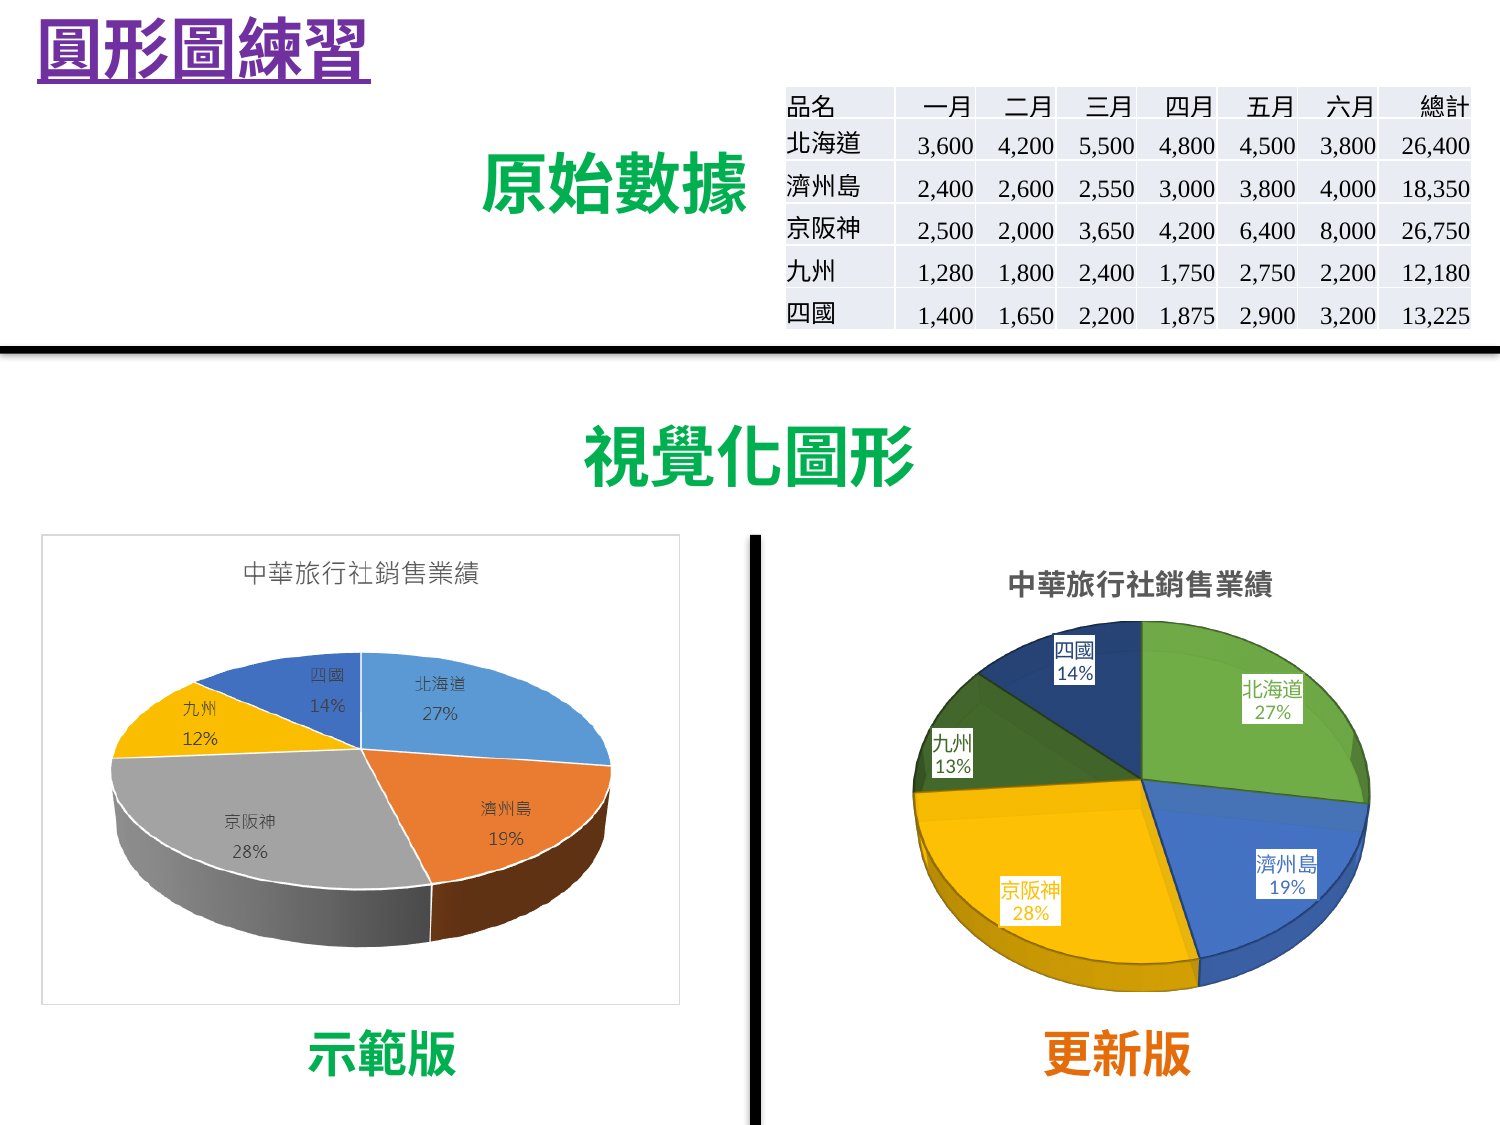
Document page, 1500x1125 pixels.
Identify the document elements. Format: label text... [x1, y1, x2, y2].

table_cell 4,200 [1137, 204, 1216, 244]
table_cell 1,875 [1137, 288, 1216, 329]
table_cell 26,400 [1379, 119, 1471, 159]
table_header 三月 [1057, 87, 1136, 117]
table_cell 3,800 [1298, 119, 1377, 159]
table_cell 2,200 [1057, 288, 1136, 329]
table_cell 2,400 [1057, 246, 1136, 287]
text_box 示範版 更新版 [0, 1015, 1500, 1090]
table_header 總計 [1379, 87, 1471, 117]
text_box 圓形圖練習 [0, 0, 408, 95]
table_cell 2,550 [1057, 161, 1136, 202]
table_cell 1,750 [1137, 246, 1216, 287]
text_box [0, 346, 1500, 354]
table_header 六月 [1298, 87, 1377, 117]
table_cell 2,900 [1218, 288, 1297, 329]
table_cell 四國 [786, 288, 894, 329]
table_cell 6,400 [1218, 204, 1297, 244]
table_cell 26,750 [1379, 204, 1471, 244]
table_cell 12,180 [1379, 246, 1471, 287]
table_cell 3,600 [896, 119, 975, 159]
table_header 品名 [786, 87, 894, 117]
table_cell 8,000 [1298, 204, 1377, 244]
table_header 一月 [896, 87, 975, 117]
text_box [750, 1090, 761, 1125]
table_cell 2,750 [1218, 246, 1297, 287]
chart [810, 534, 1473, 1001]
table_cell 1,800 [976, 246, 1055, 287]
table_cell 京阪神 [786, 204, 894, 244]
table_cell 1,280 [896, 246, 975, 287]
table_header 四月 [1137, 87, 1216, 117]
table_cell 九州 [786, 246, 894, 287]
table_cell 4,800 [1137, 119, 1216, 159]
table_cell 1,400 [896, 288, 975, 329]
table_cell 13,225 [1379, 288, 1471, 329]
table_cell 4,200 [976, 119, 1055, 159]
table_cell 2,200 [1298, 246, 1377, 287]
table_cell 4,000 [1298, 161, 1377, 202]
text_box [750, 534, 761, 1015]
table_cell 2,500 [896, 204, 975, 244]
text_box 視覺化圖形 [0, 406, 1500, 502]
table_cell 2,400 [896, 161, 975, 202]
table_header 五月 [1218, 87, 1297, 117]
table_cell 1,650 [976, 288, 1055, 329]
table_cell 5,500 [1057, 119, 1136, 159]
table_cell 3,000 [1137, 161, 1216, 202]
table_cell 18,350 [1379, 161, 1471, 202]
table_cell 2,600 [976, 161, 1055, 202]
text_box 原始數據 [466, 134, 768, 230]
picture [40, 534, 680, 1005]
table_cell 3,800 [1218, 161, 1297, 202]
table_cell 北海道 [786, 119, 894, 159]
table_header 二月 [976, 87, 1055, 117]
table_cell 3,200 [1298, 288, 1377, 329]
table_cell 4,500 [1218, 119, 1297, 159]
table_cell 3,650 [1057, 204, 1136, 244]
table_cell 2,000 [976, 204, 1055, 244]
table_cell 濟州島 [786, 161, 894, 202]
